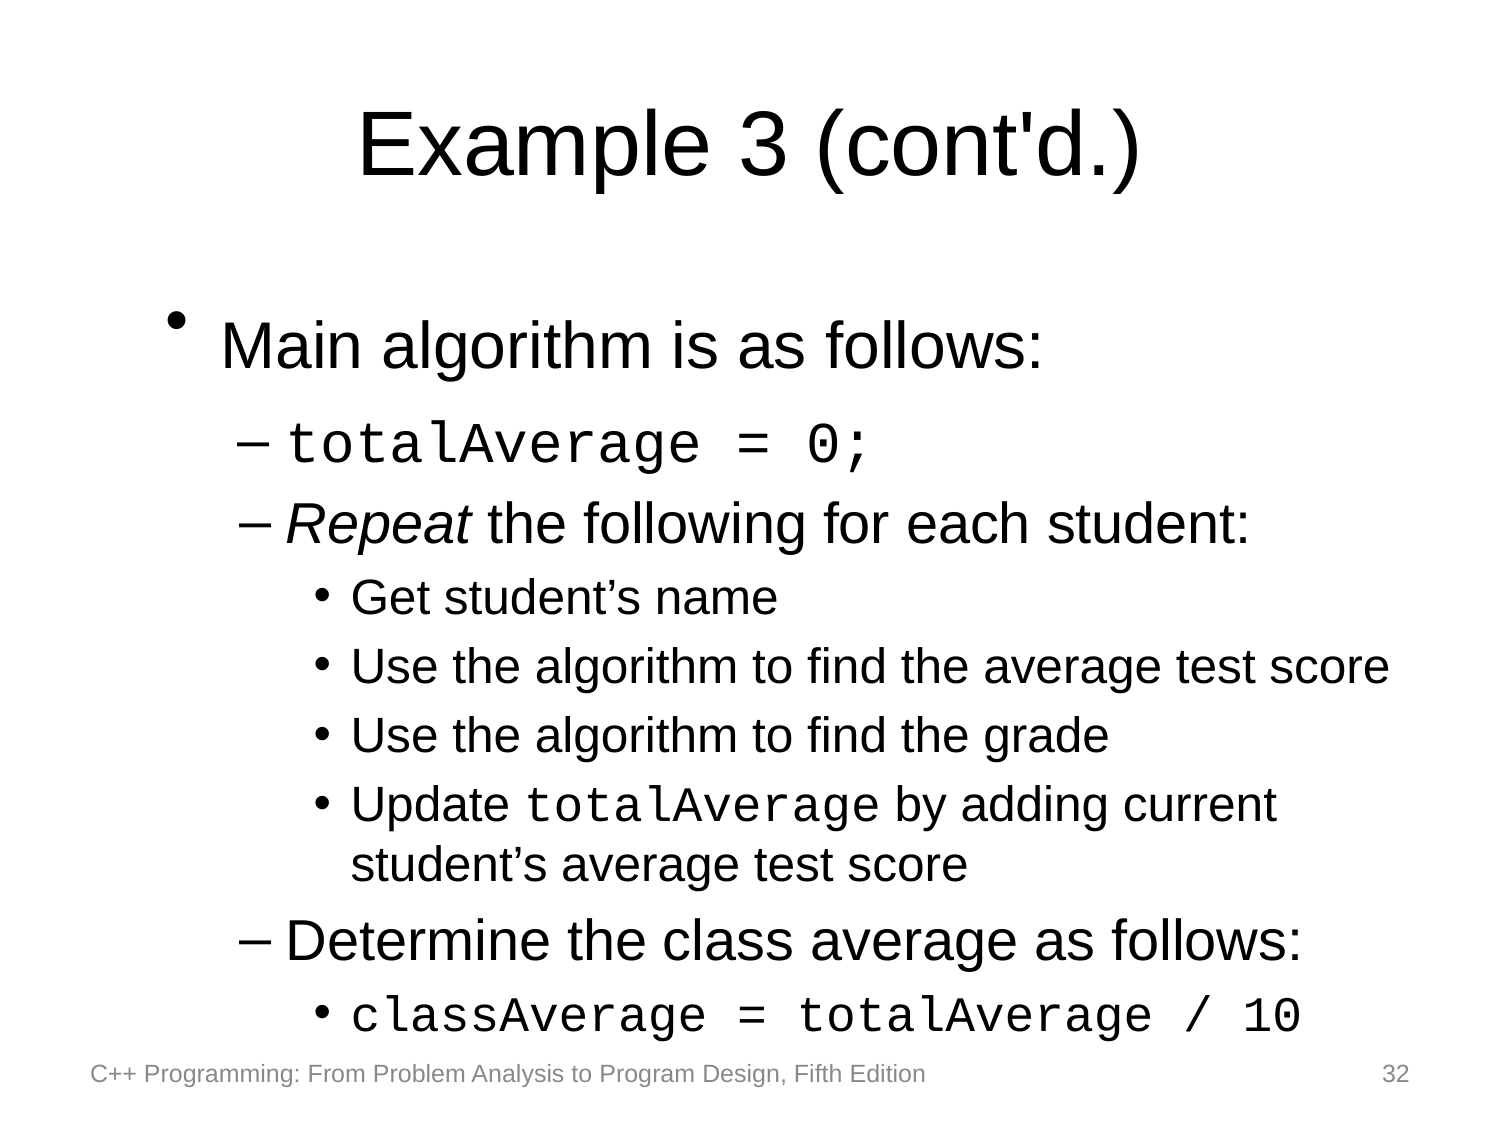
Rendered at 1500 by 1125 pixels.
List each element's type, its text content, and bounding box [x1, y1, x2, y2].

title Example 3 (cont'd.) [74, 44, 1426, 233]
slide_number 32 [1074, 1042, 1425, 1103]
footer C++ Programming: From Problem Analysis to Program Design, Fifth Edition [75, 1042, 988, 1103]
list Main algorithm is as follows: totalAverage = 0; Repeat the following for each student: Get student’s name Use the algorithm to find the average test score Use the algorithm to find the grade Update totalAverage by adding current student’s average test score Determine the class average as follows: classAverage = totalAverage / 10 [149, 237, 1451, 1051]
